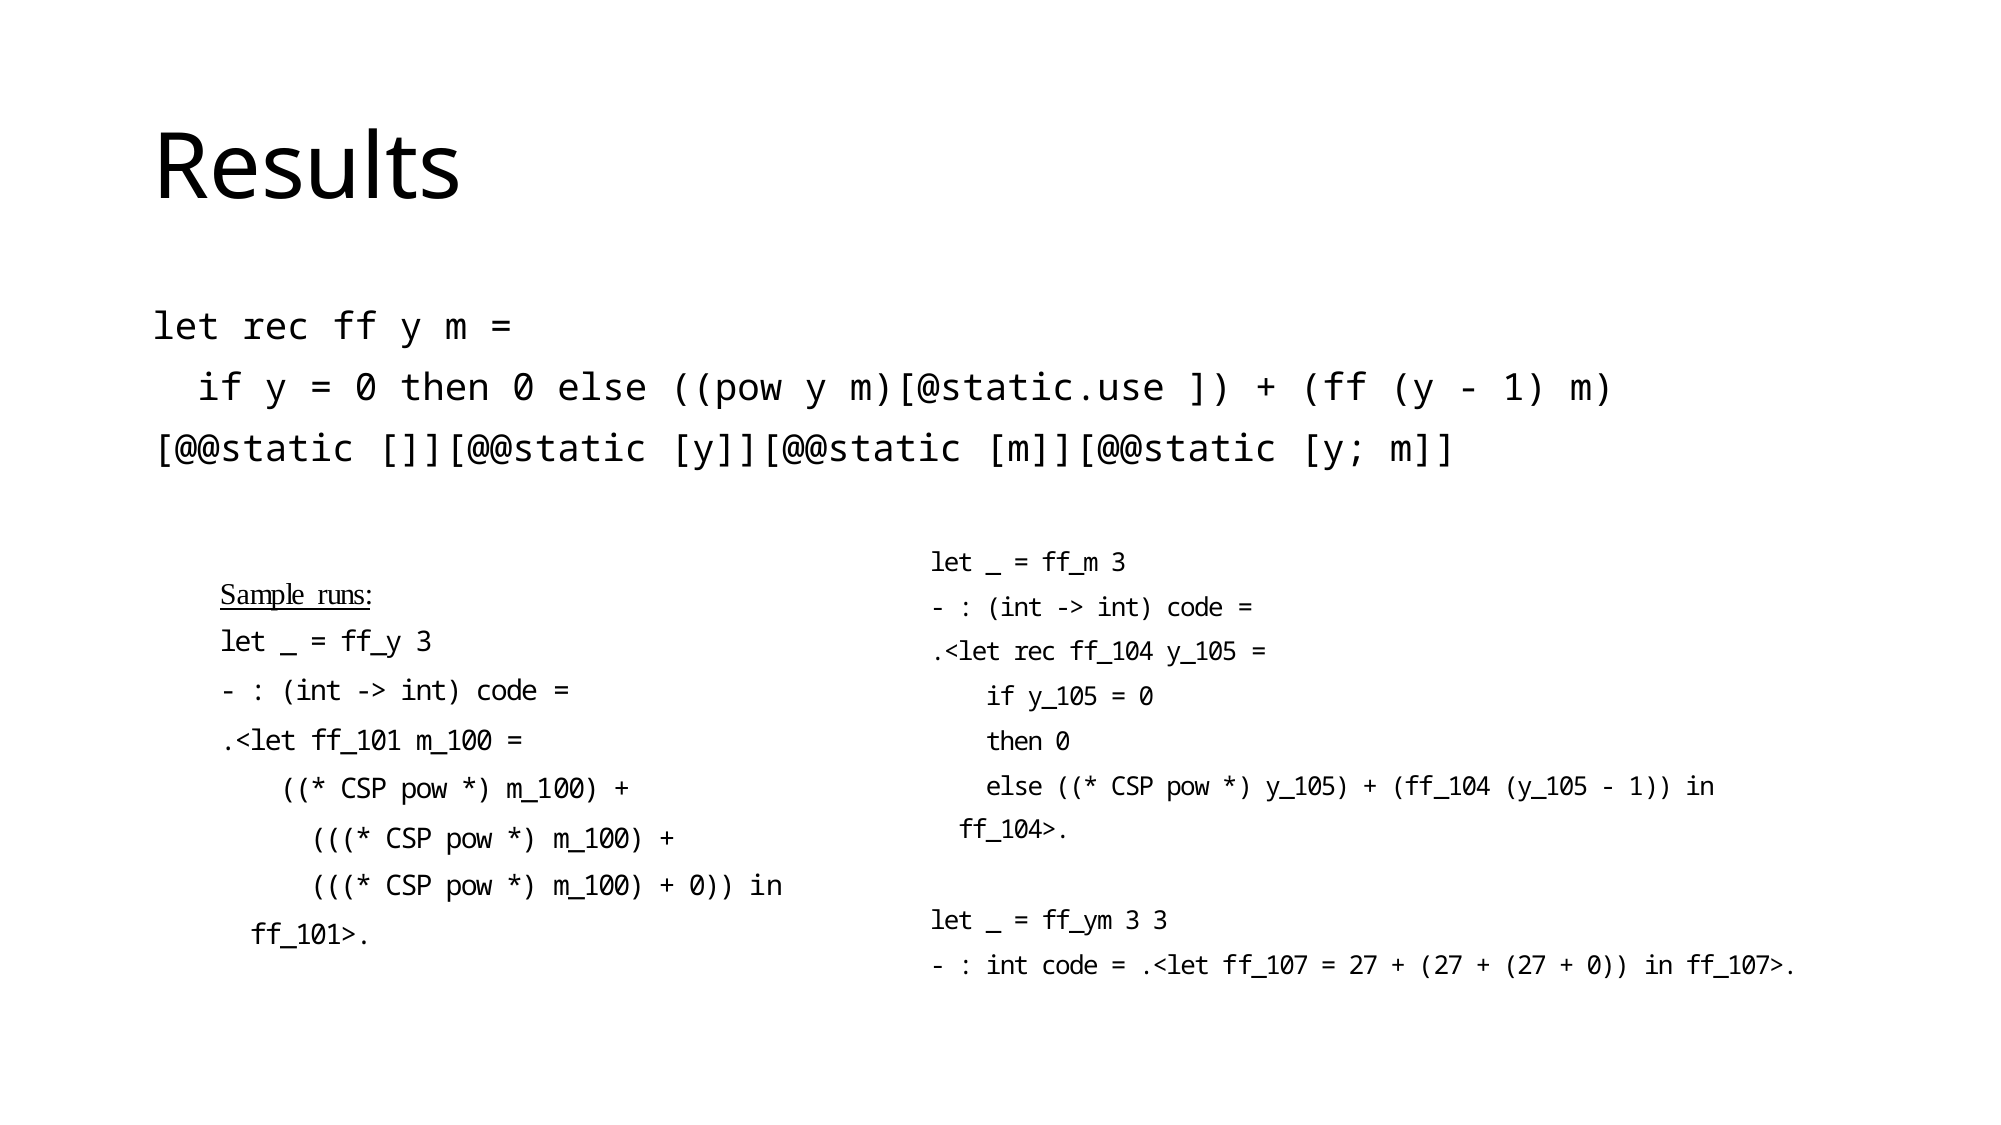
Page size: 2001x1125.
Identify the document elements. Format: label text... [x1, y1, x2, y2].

title Results [137, 59, 1863, 278]
list let rec ff y m = if y = 0 then 0 else ((pow y m)[@static.use ]) + (ff (y - 1) m) [@@static []][@@static [y]][@@static [m]][@@static [y; m]] [137, 299, 1863, 1014]
picture [888, 537, 1912, 998]
picture [174, 578, 852, 971]
